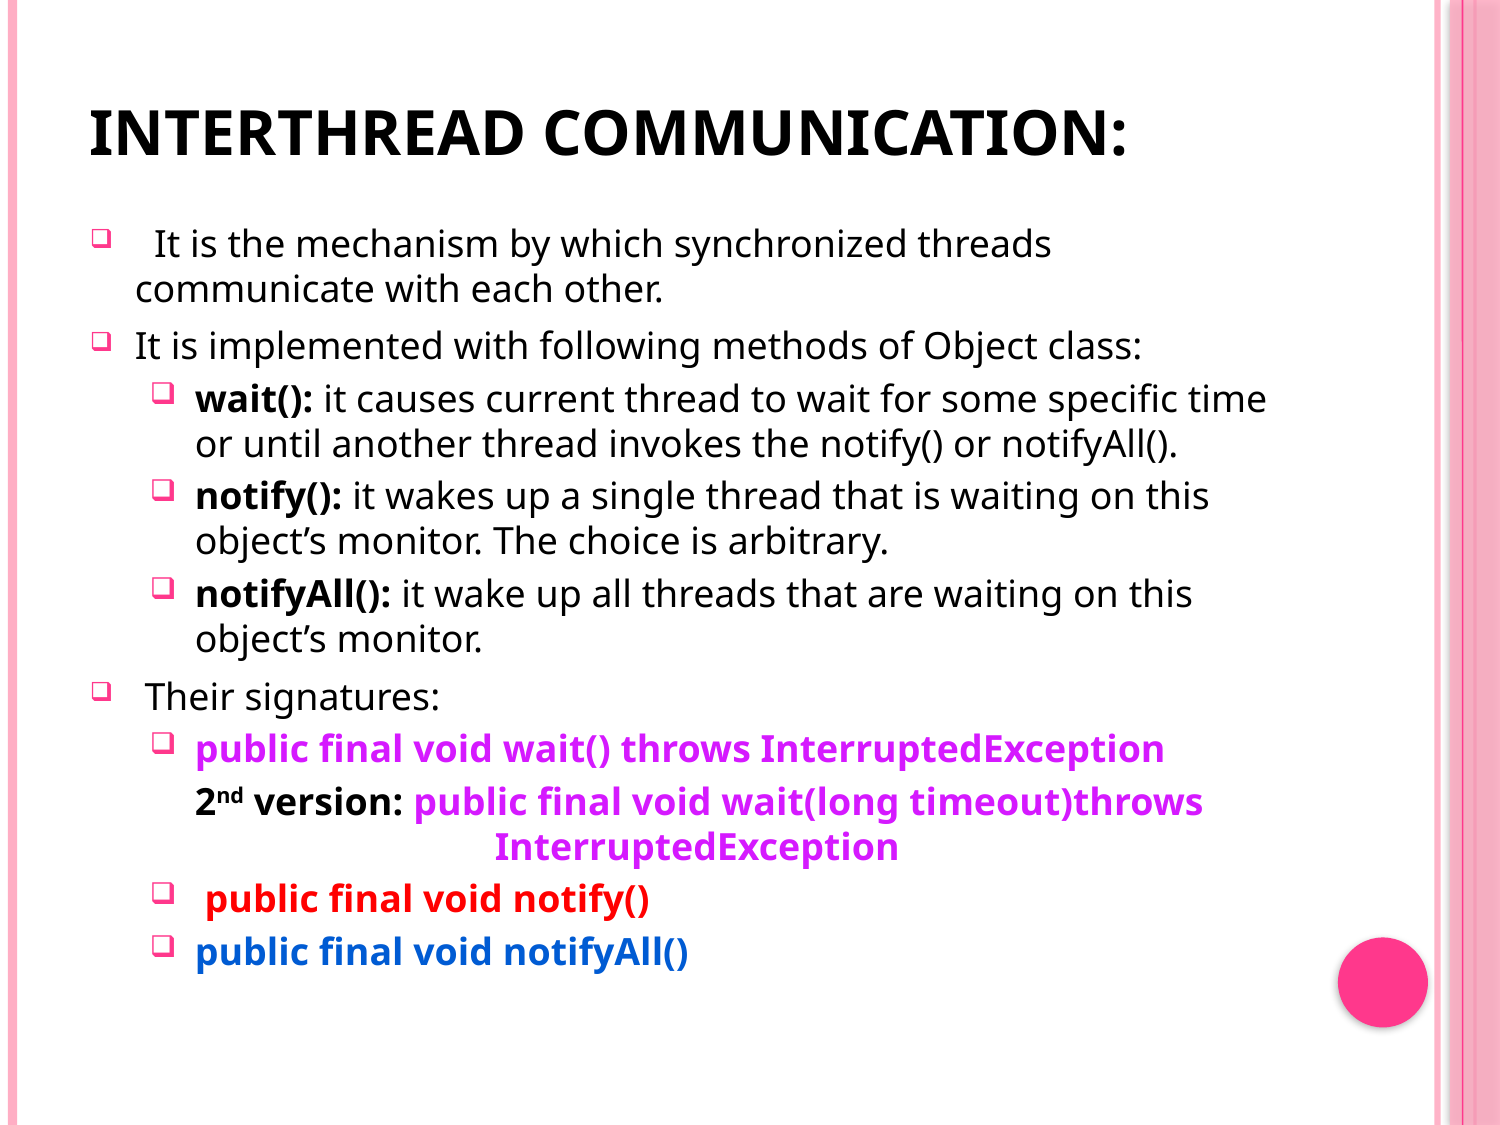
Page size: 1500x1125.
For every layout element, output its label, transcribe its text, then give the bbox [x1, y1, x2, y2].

list It is the mechanism by which synchronized threads communicate with each other. It is implemented with following methods of Object class: wait(): it causes current thread to wait for some specific time or until another thread invokes the notify() or notifyAll(). notify(): it wakes up a single thread that is waiting on this object’s monitor. The choice is arbitrary. notifyAll(): it wake up all threads that are waiting on this object’s monitor. Their signatures: public final void wait() throws InterruptedException 2nd version: public final void wait(long timeout)throws InterruptedException public final void notify() public final void notifyAll() [75, 212, 1300, 1062]
title Interthread Communication: [75, 45, 1300, 175]
